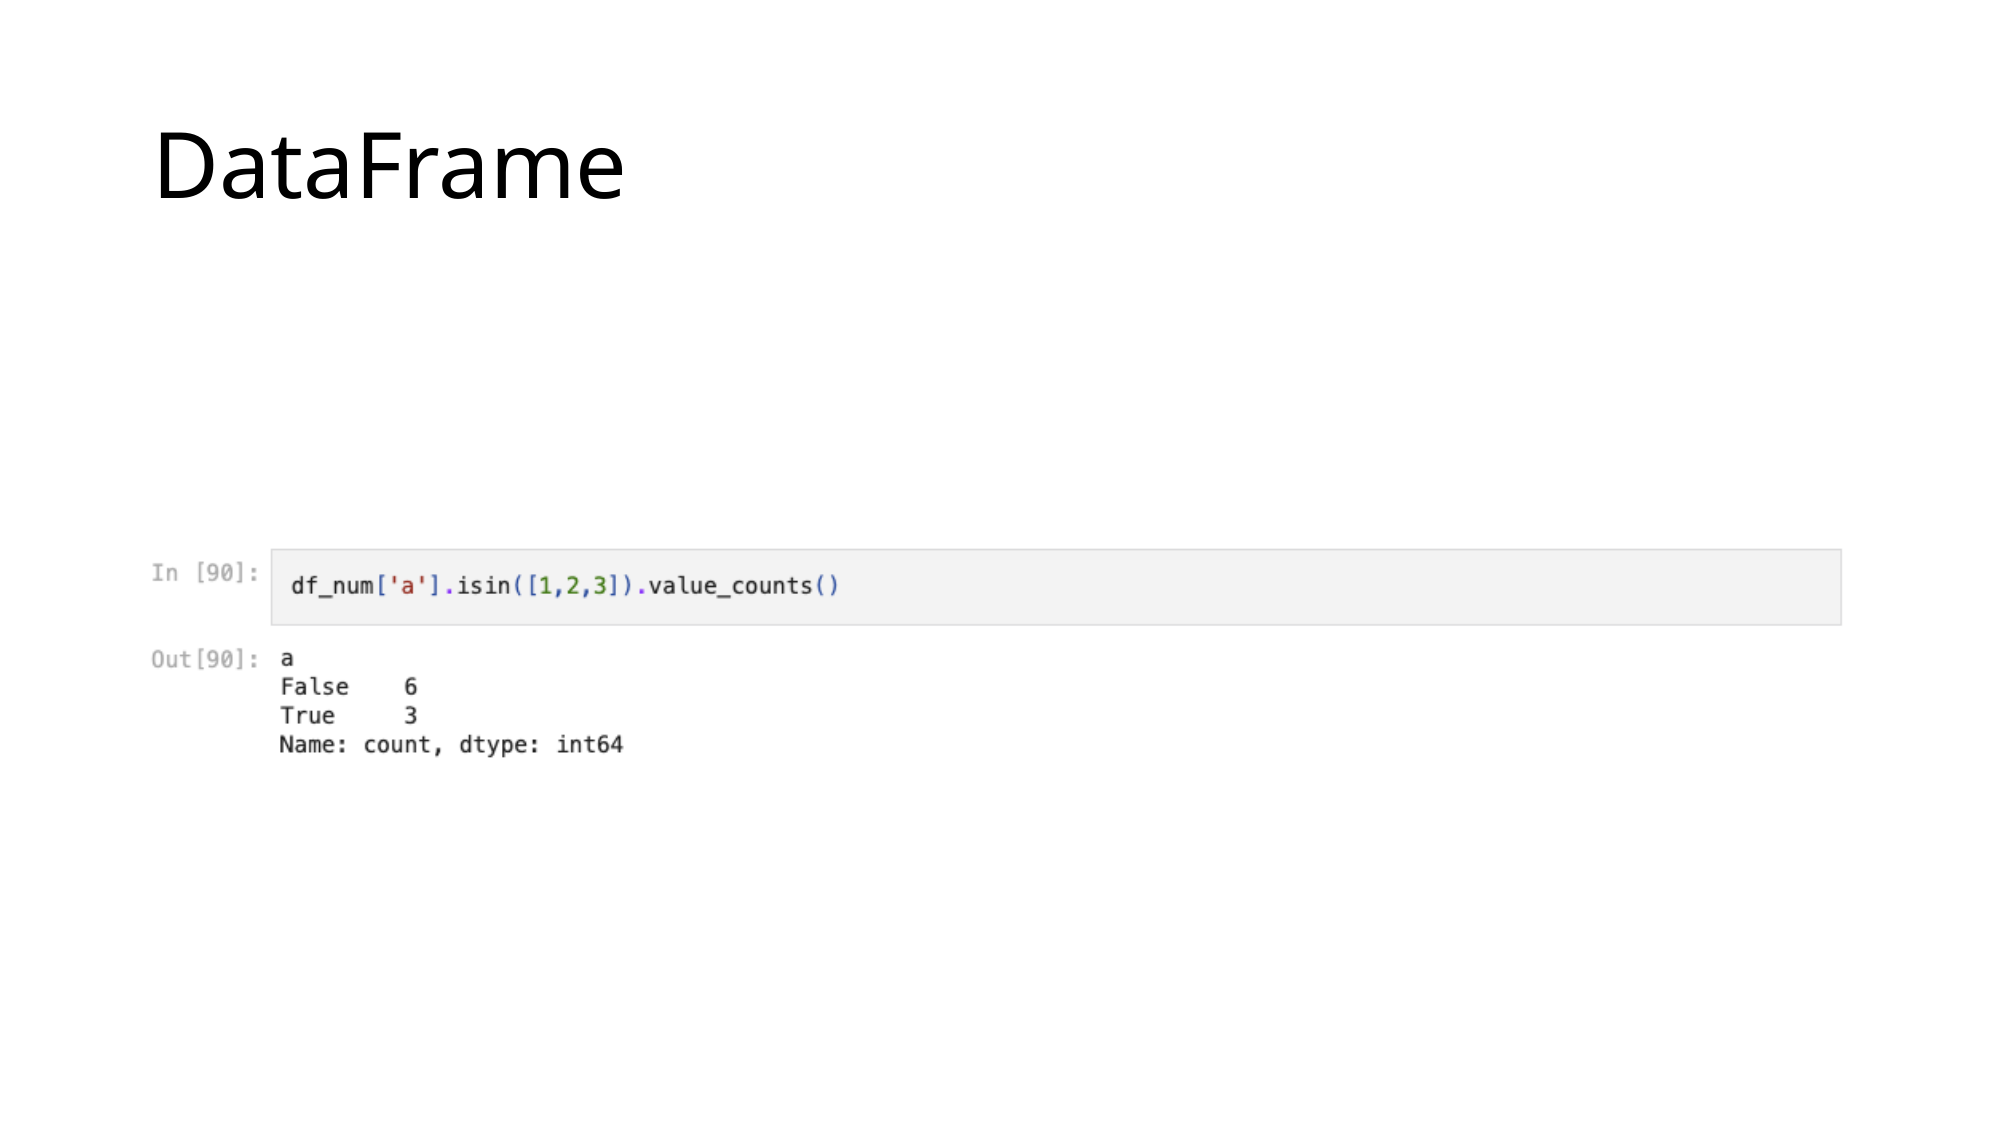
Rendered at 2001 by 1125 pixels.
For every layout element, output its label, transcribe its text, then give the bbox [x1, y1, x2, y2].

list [137, 533, 1863, 780]
title DataFrame [137, 59, 1863, 278]
